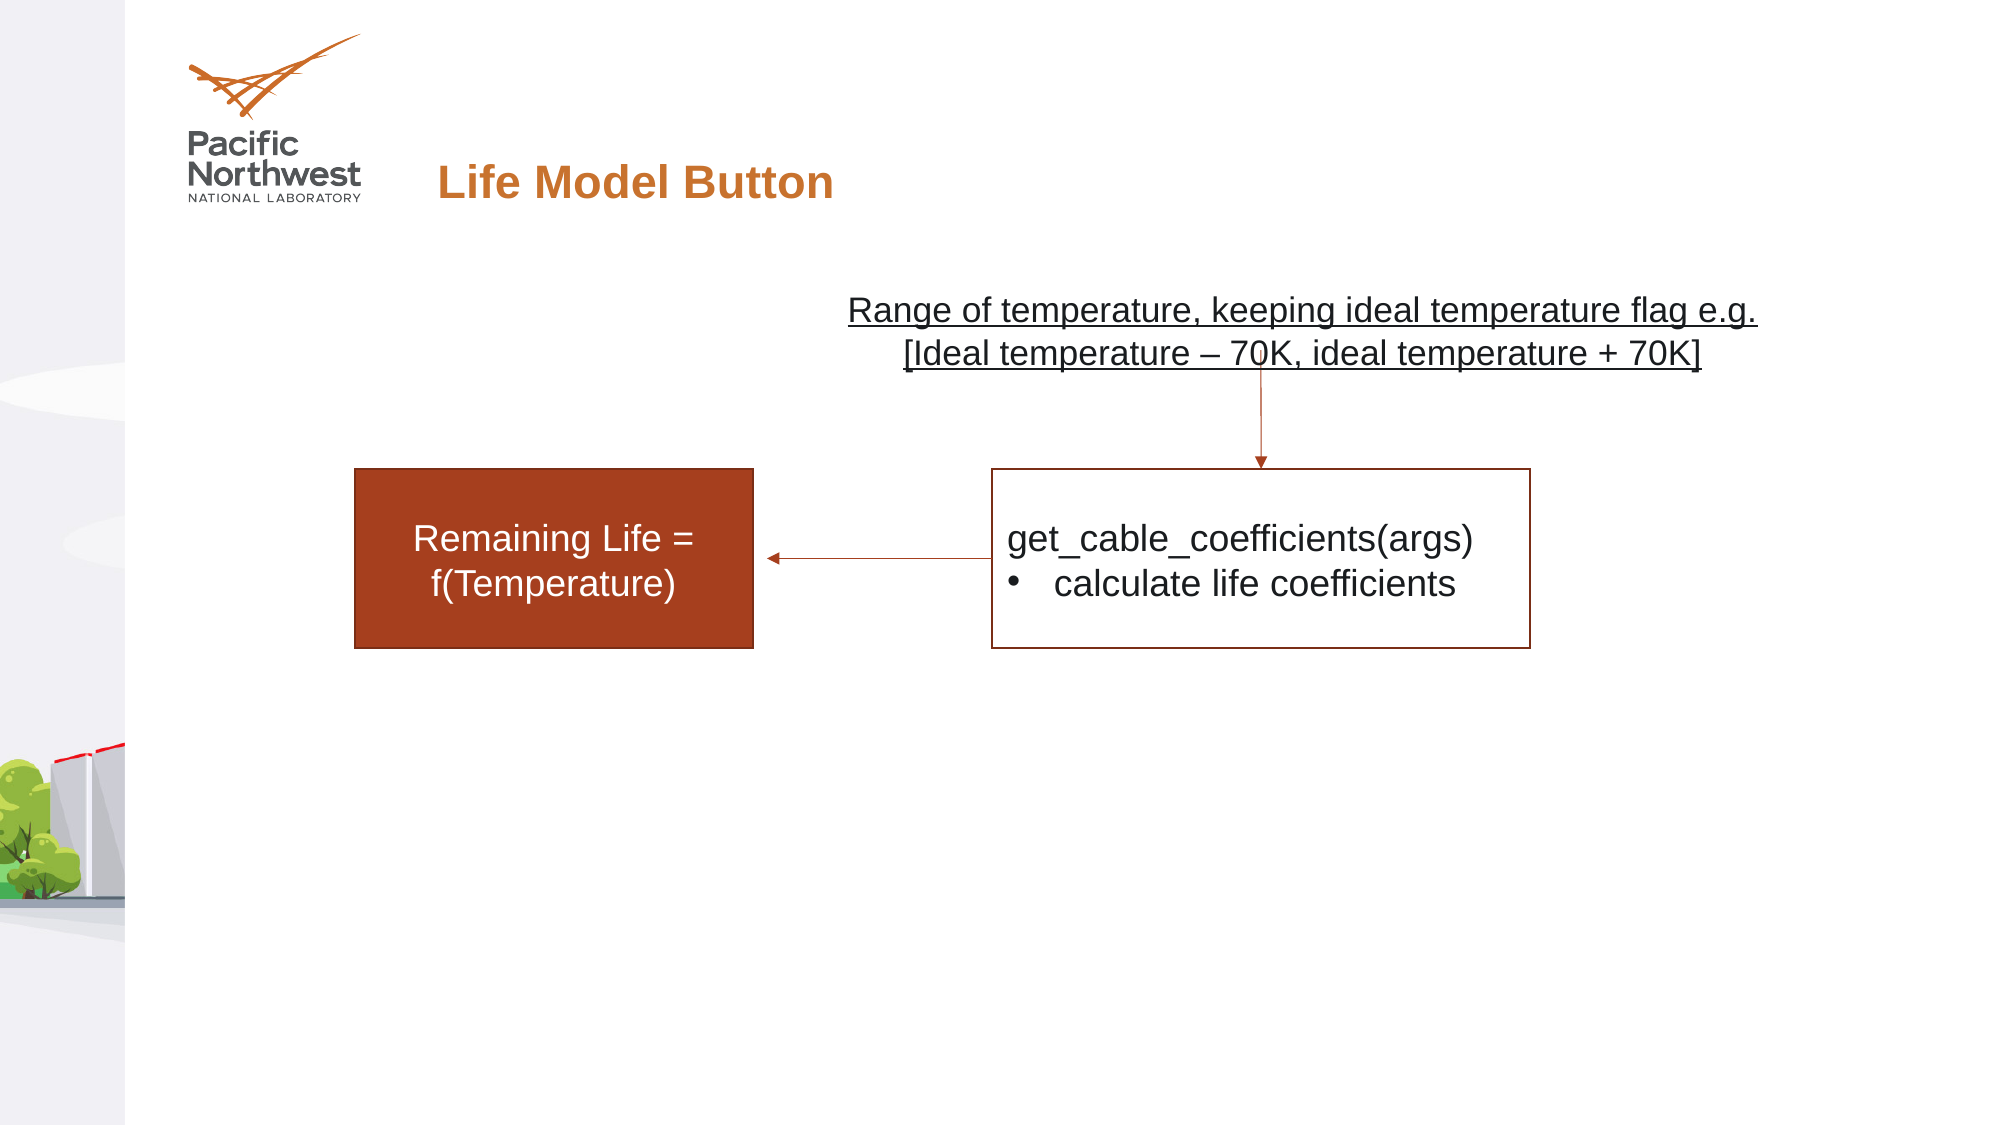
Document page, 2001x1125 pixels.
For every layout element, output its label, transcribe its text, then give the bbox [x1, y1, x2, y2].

text_box get_cable_coefficients(args) calculate life coefficients [991, 468, 1531, 649]
title Life Model Button [437, 37, 1938, 217]
text_box Range of temperature, keeping ideal temperature flag e.g. [Ideal temperature – 70K, ideal temperature + 70K] [812, 287, 1793, 398]
text_box Remaining Life = f(Temperature) [354, 468, 754, 649]
picture [0, 0, 124, 1125]
picture [187, 32, 363, 204]
